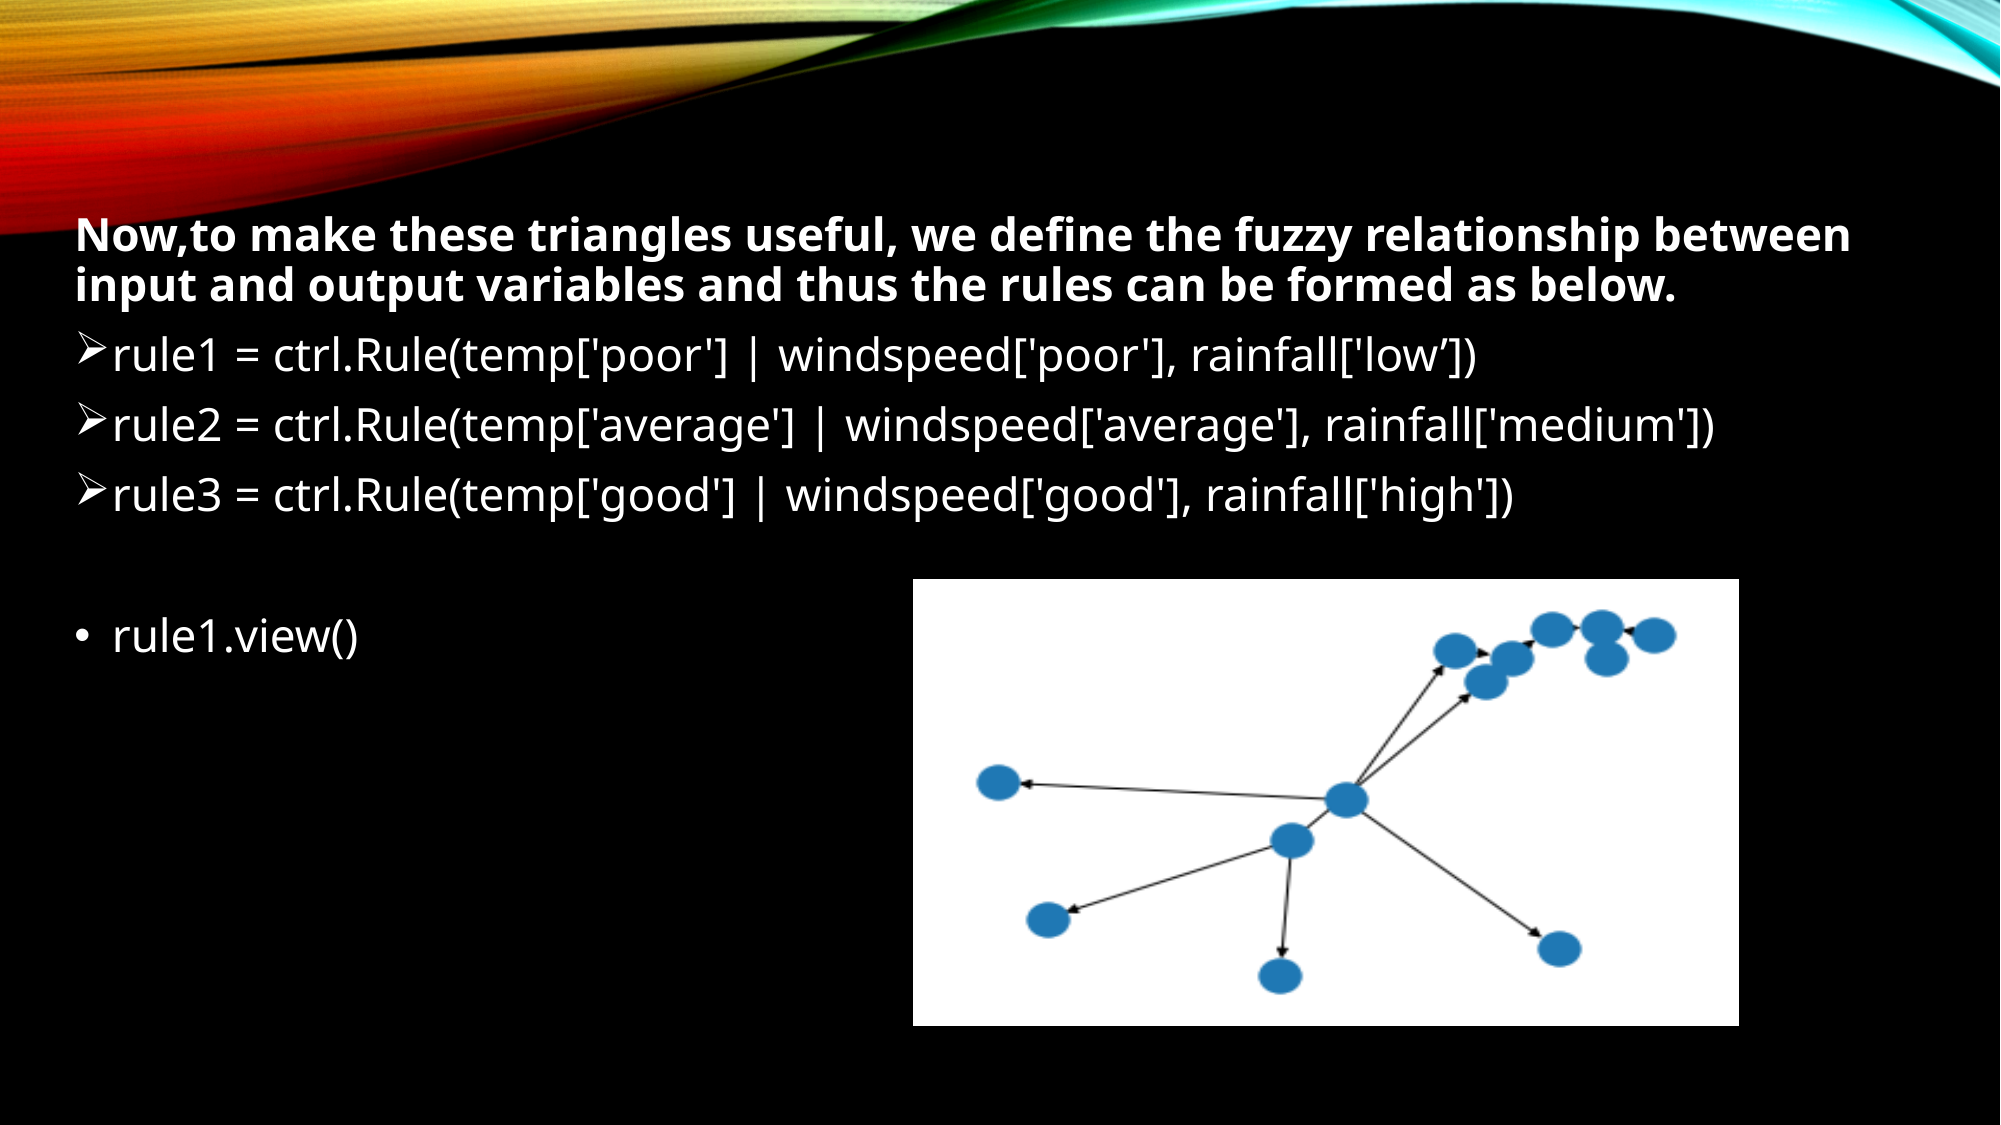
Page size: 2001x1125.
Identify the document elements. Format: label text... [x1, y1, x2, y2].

picture [913, 579, 1739, 1026]
picture [0, 0, 2000, 237]
list Now,to make these triangles useful, we define the fuzzy relationship between input and output variables and thus the rules can be formed as below. rule1 = ctrl.Rule(temp['poor'] | windspeed['poor'], rainfall['low’]) rule2 = ctrl.Rule(temp['average'] | windspeed['average'], rainfall['medium']) rule3 = ctrl.Rule(temp['good'] | windspeed['good'], rainfall['high']) rule1.view() [59, 204, 1888, 1097]
